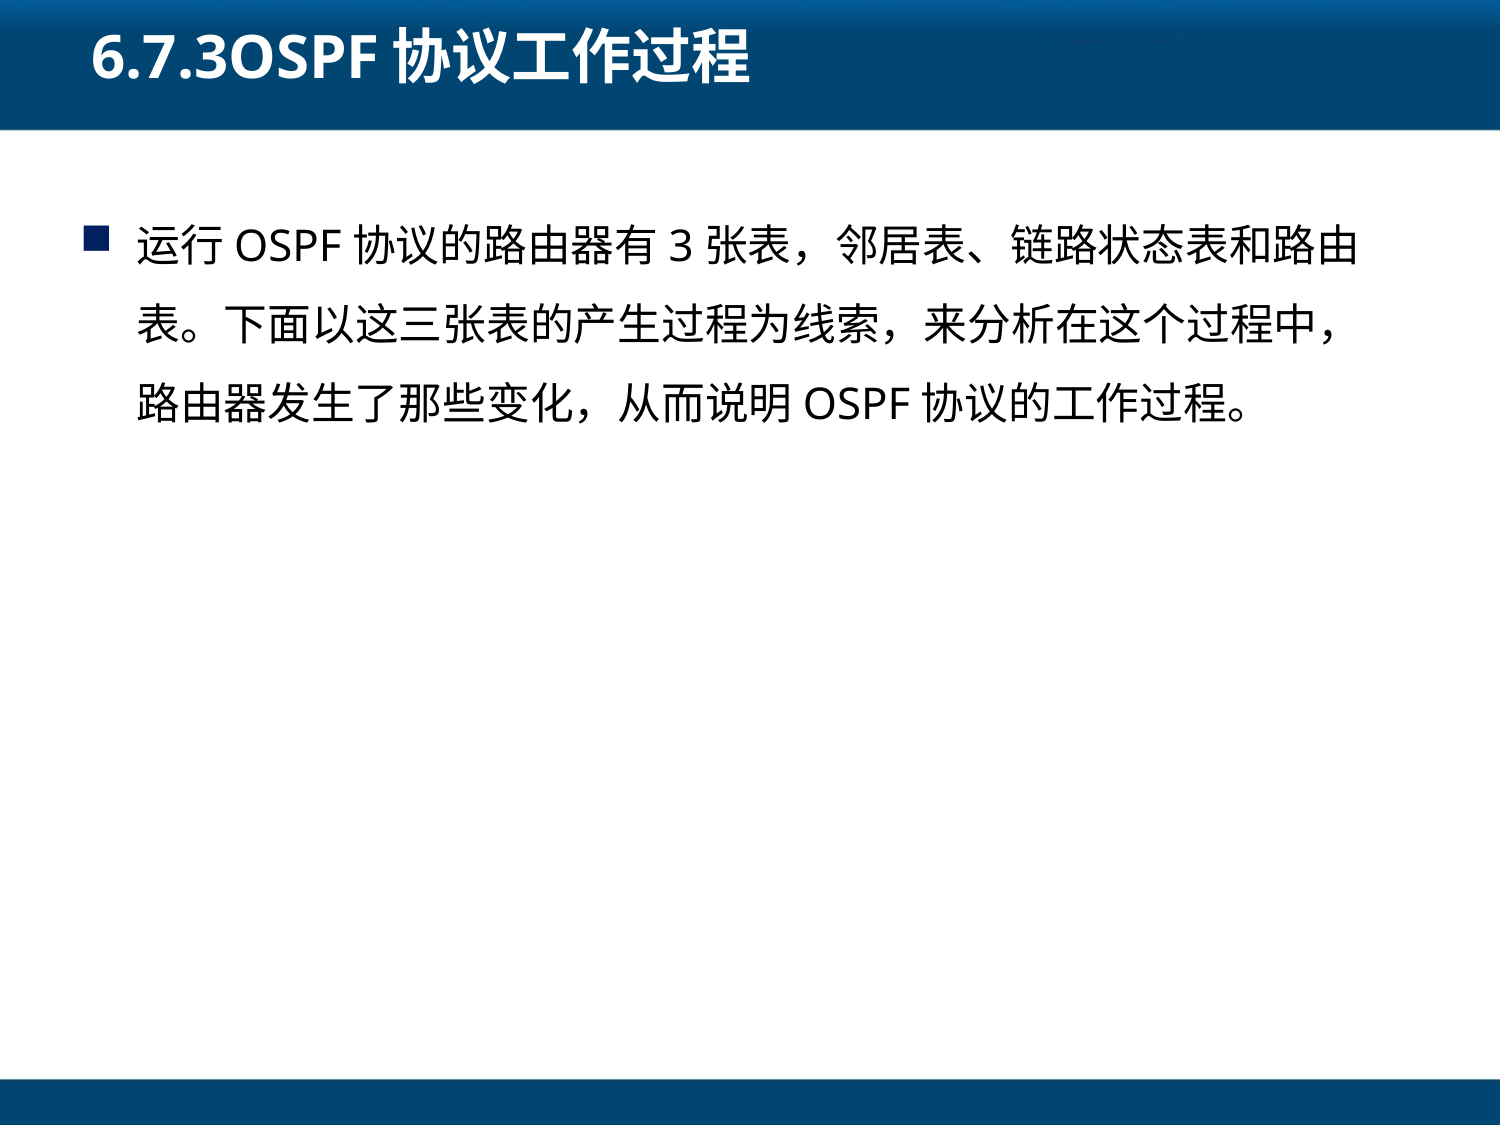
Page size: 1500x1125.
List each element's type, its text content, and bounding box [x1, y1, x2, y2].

picture [0, 0, 1500, 1125]
title 6.7.3OSPF协议工作过程 [76, 19, 1427, 100]
list 运行OSPF协议的路由器有3张表，邻居表、链路状态表和路由表。下面以这三张表的产生过程为线索，来分析在这个过程中，路由器发生了那些变化，从而说明OSPF协议的工作过程。 [64, 184, 1415, 927]
